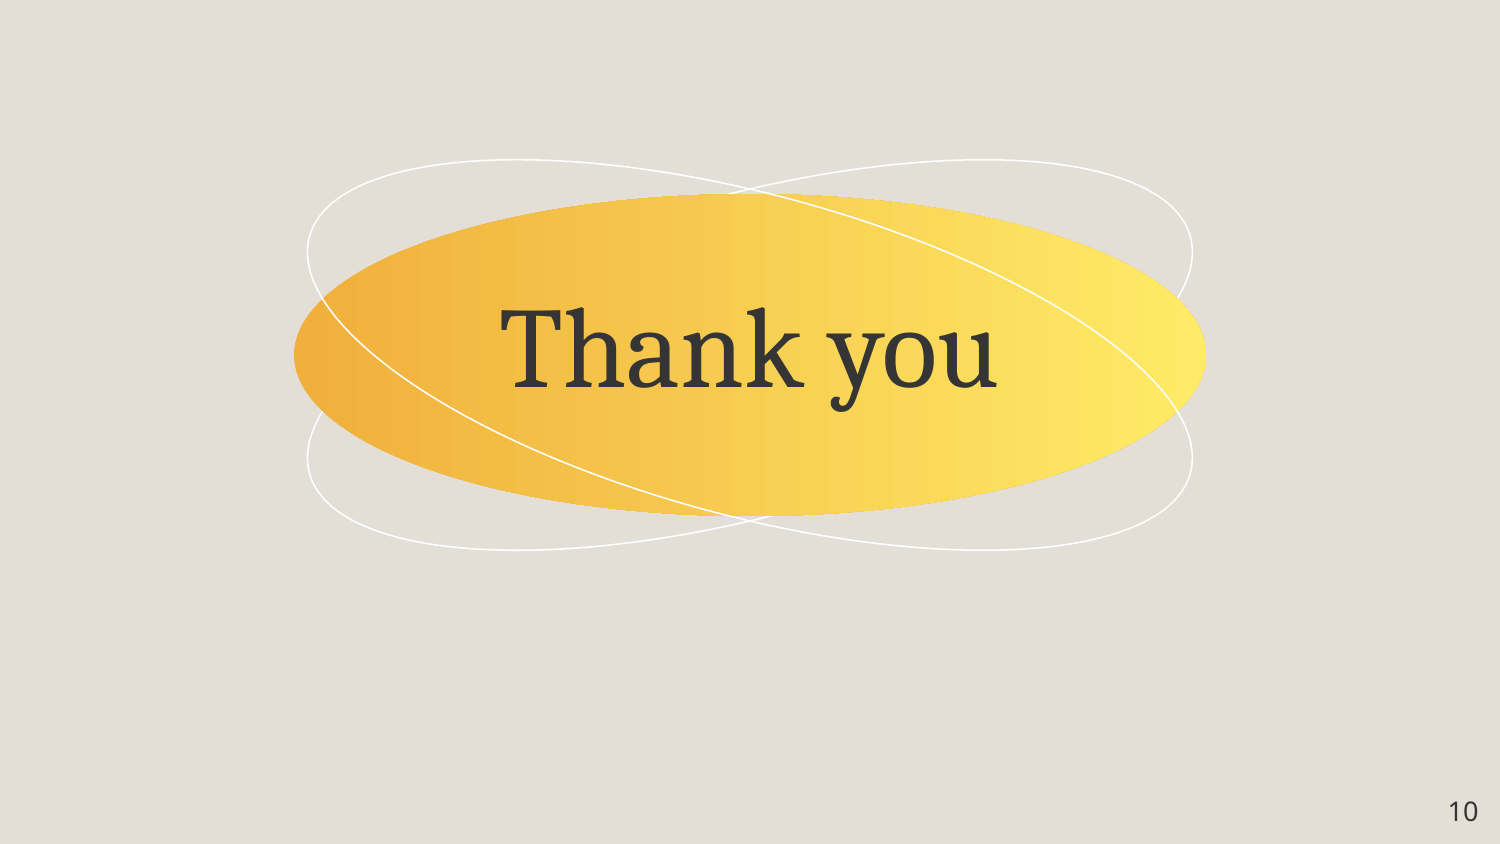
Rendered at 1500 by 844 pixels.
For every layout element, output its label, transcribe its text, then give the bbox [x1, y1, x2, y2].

title Thank you [436, 257, 1064, 429]
slide_number ‹#› [1403, 779, 1494, 844]
